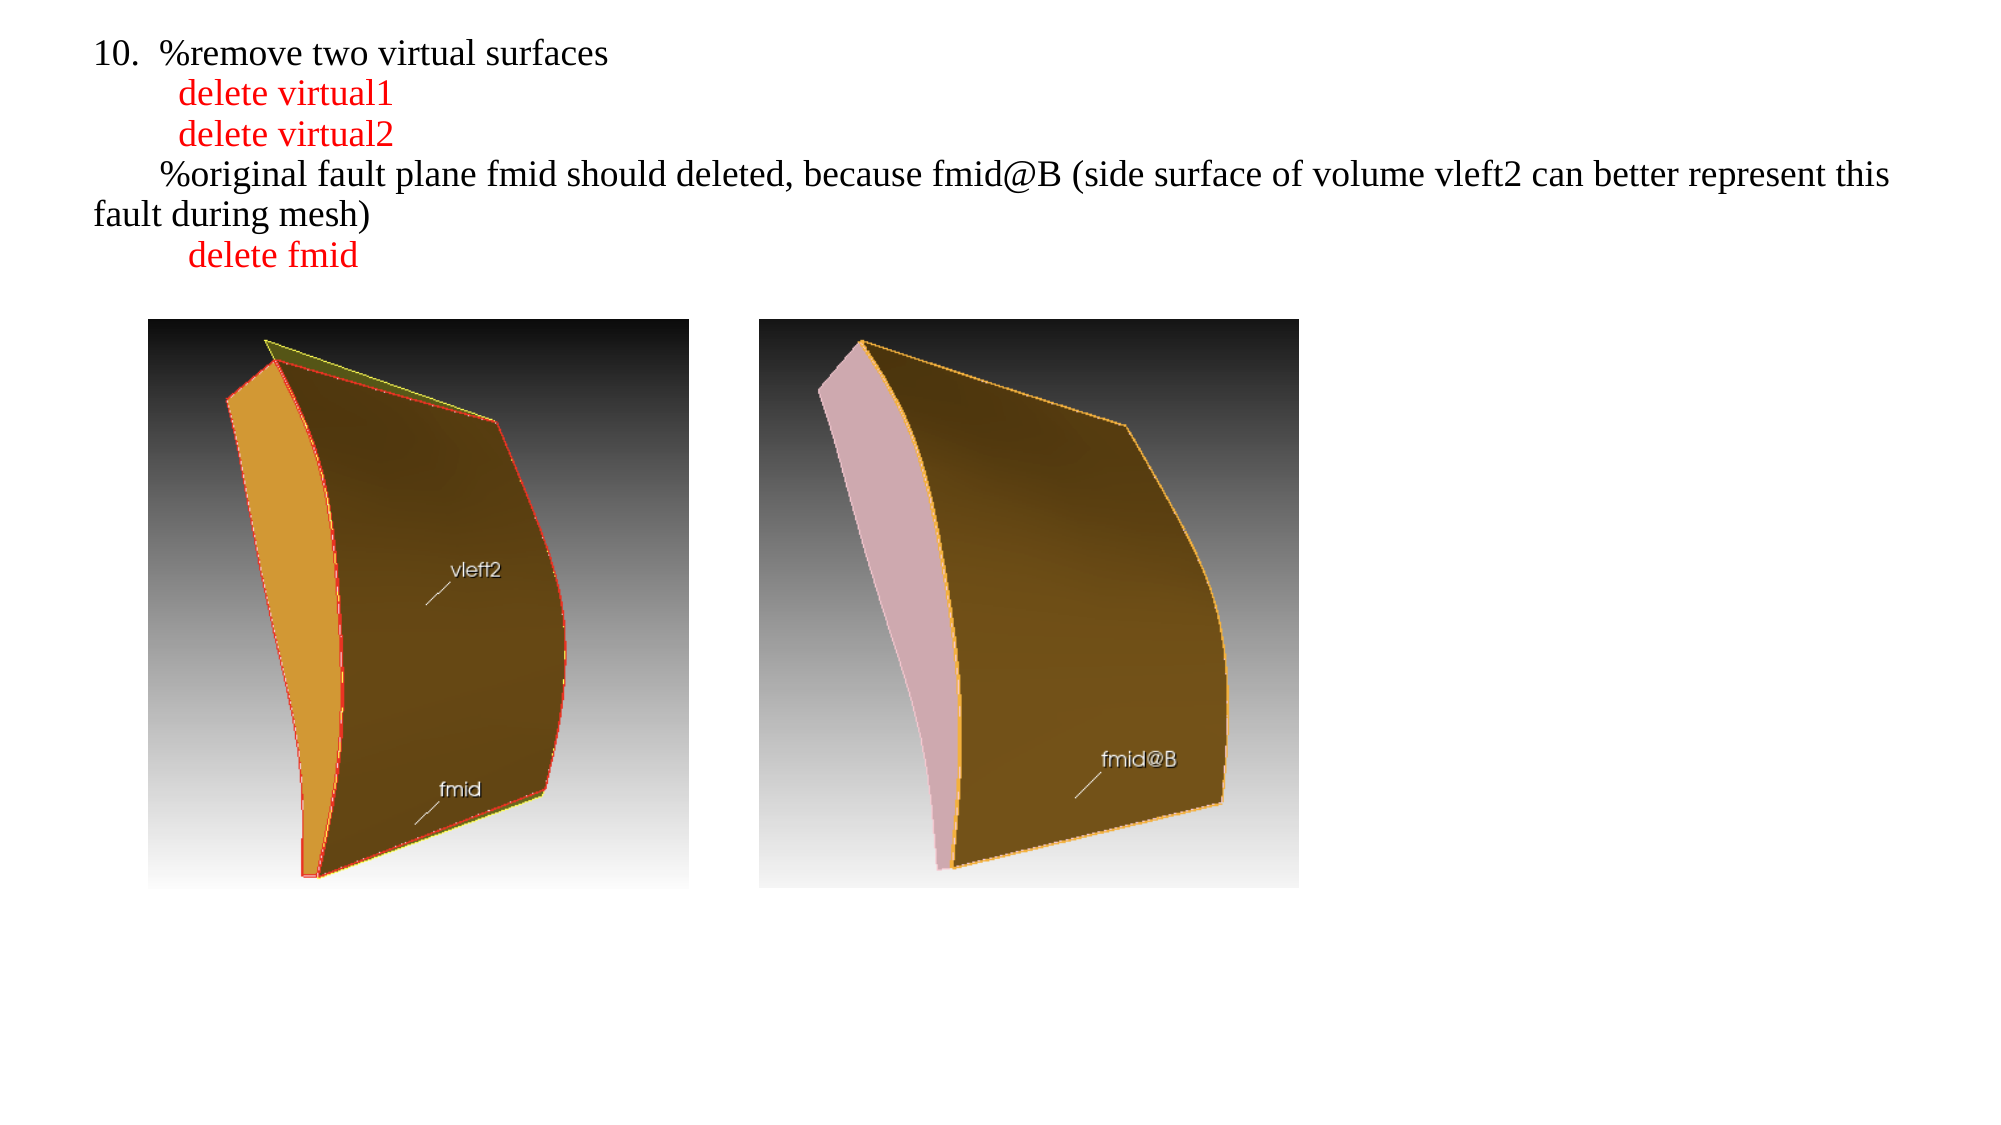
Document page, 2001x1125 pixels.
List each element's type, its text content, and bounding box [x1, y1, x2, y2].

picture [759, 319, 1299, 888]
title 10. %remove two virtual surfaces delete virtual1 delete virtual2 %original fault plane fmid should deleted, because fmid@B (side surface of volume vleft2 can better represent this fault during mesh) delete fmid [78, 0, 1922, 367]
picture [148, 319, 689, 889]
